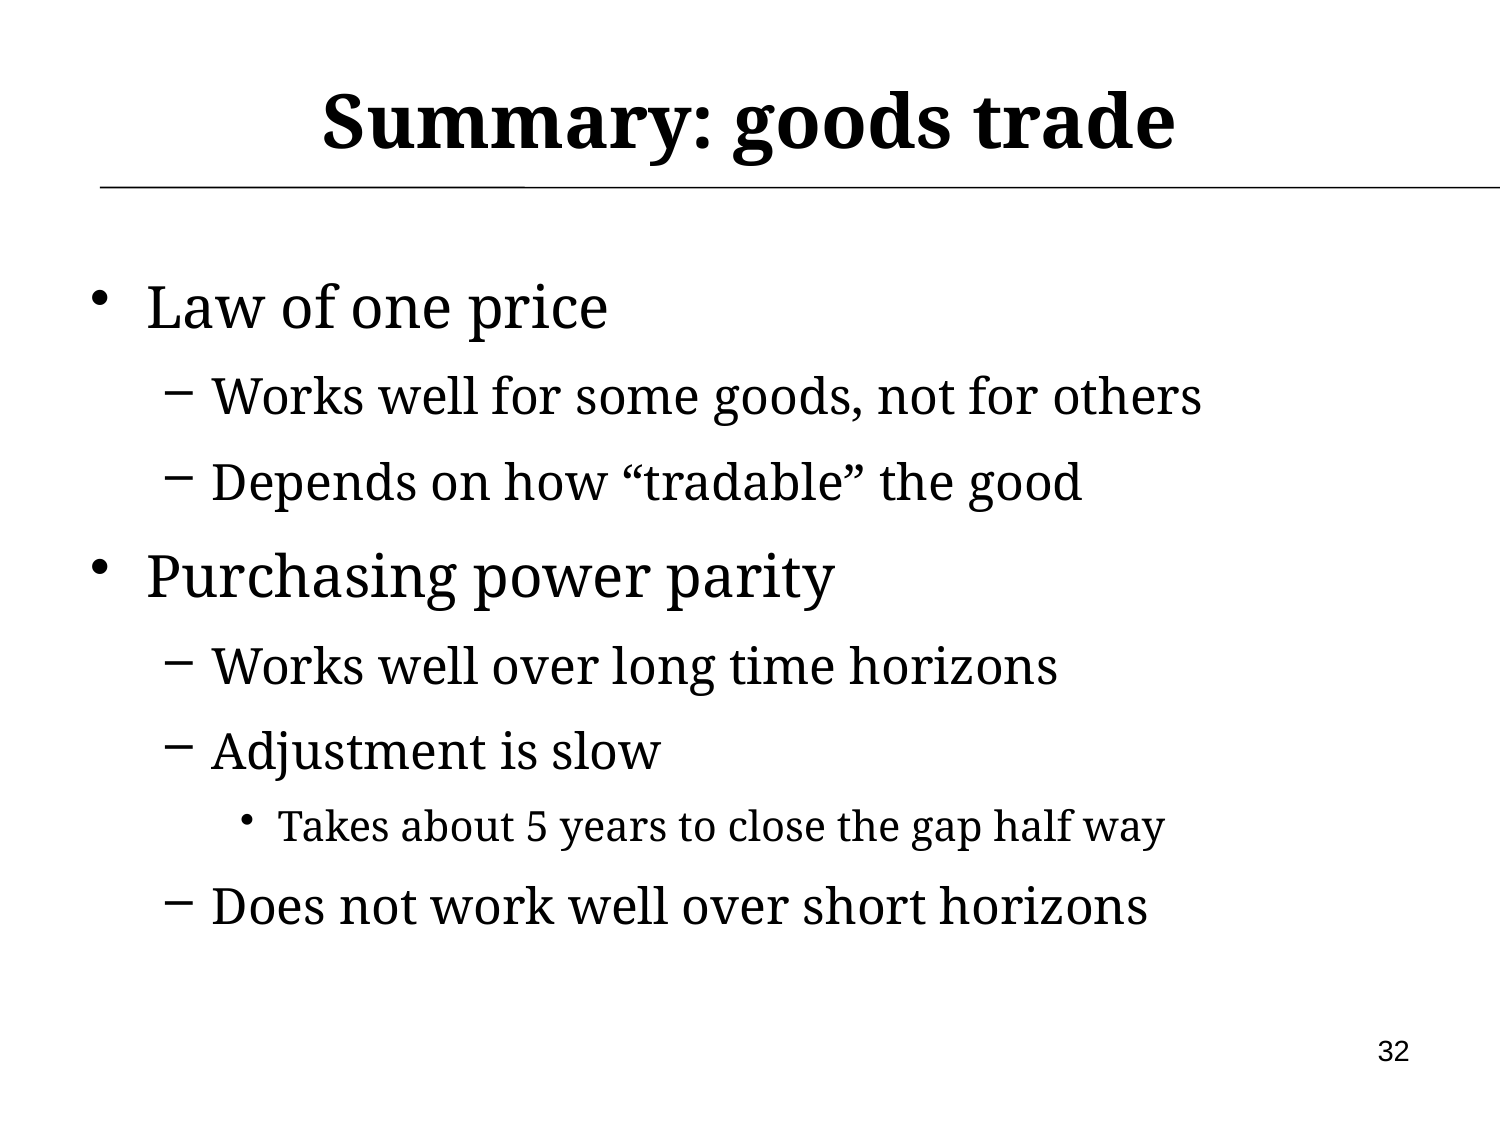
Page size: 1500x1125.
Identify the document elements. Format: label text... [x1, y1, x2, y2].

title Summary: goods trade [74, 49, 1426, 188]
slide_number 32 [1074, 1024, 1426, 1103]
list Law of one price Works well for some goods, not for others Depends on how “tradable” the good Purchasing power parity Works well over long time horizons Adjustment is slow Takes about 5 years to close the gap half way Does not work well over short horizons [74, 262, 1426, 1006]
